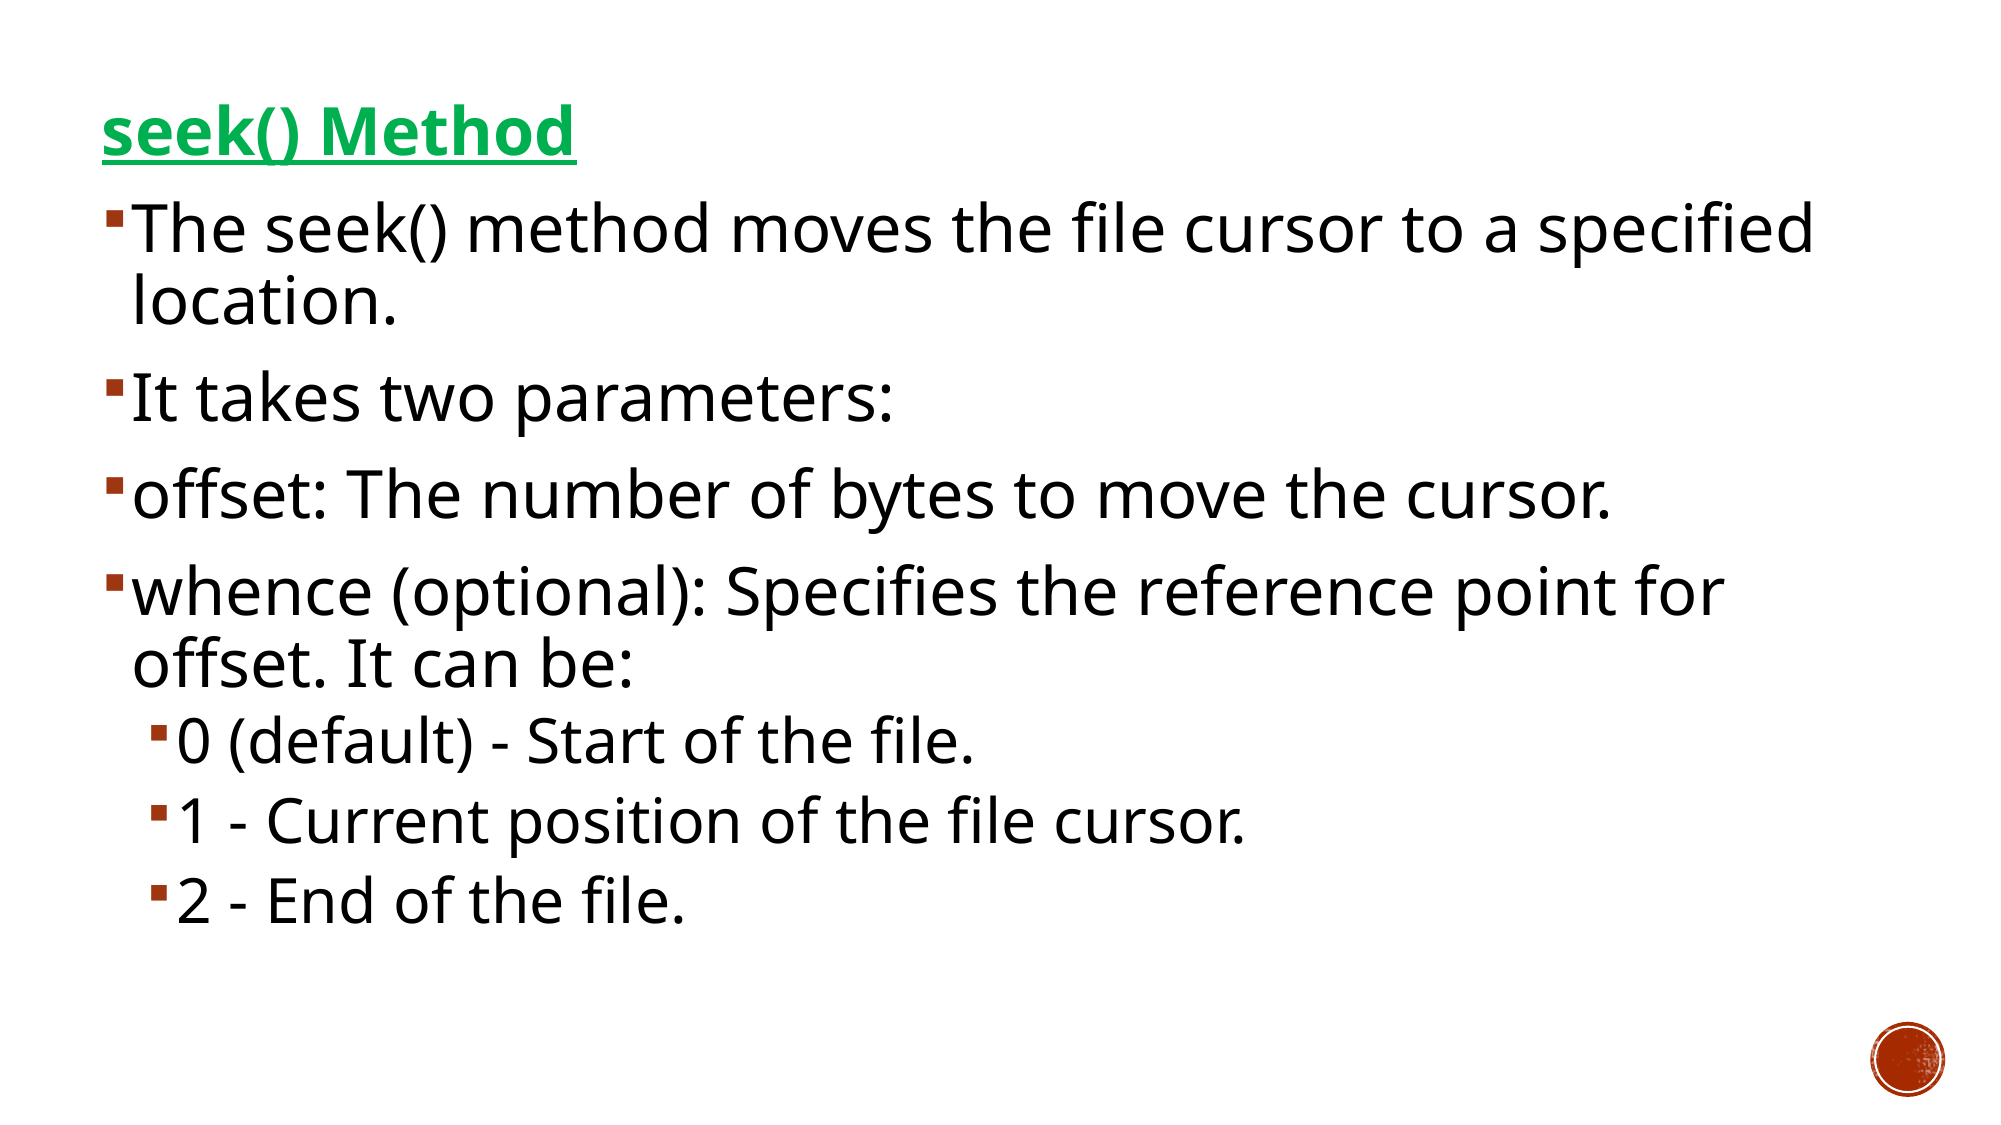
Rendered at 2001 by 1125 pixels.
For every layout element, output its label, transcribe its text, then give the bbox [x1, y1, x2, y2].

list seek() Method The seek() method moves the file cursor to a specified location. It takes two parameters: offset: The number of bytes to move the cursor. whence (optional): Specifies the reference point for offset. It can be: 0 (default) - Start of the file. 1 - Current position of the file cursor. 2 - End of the file. [86, 89, 1886, 1057]
